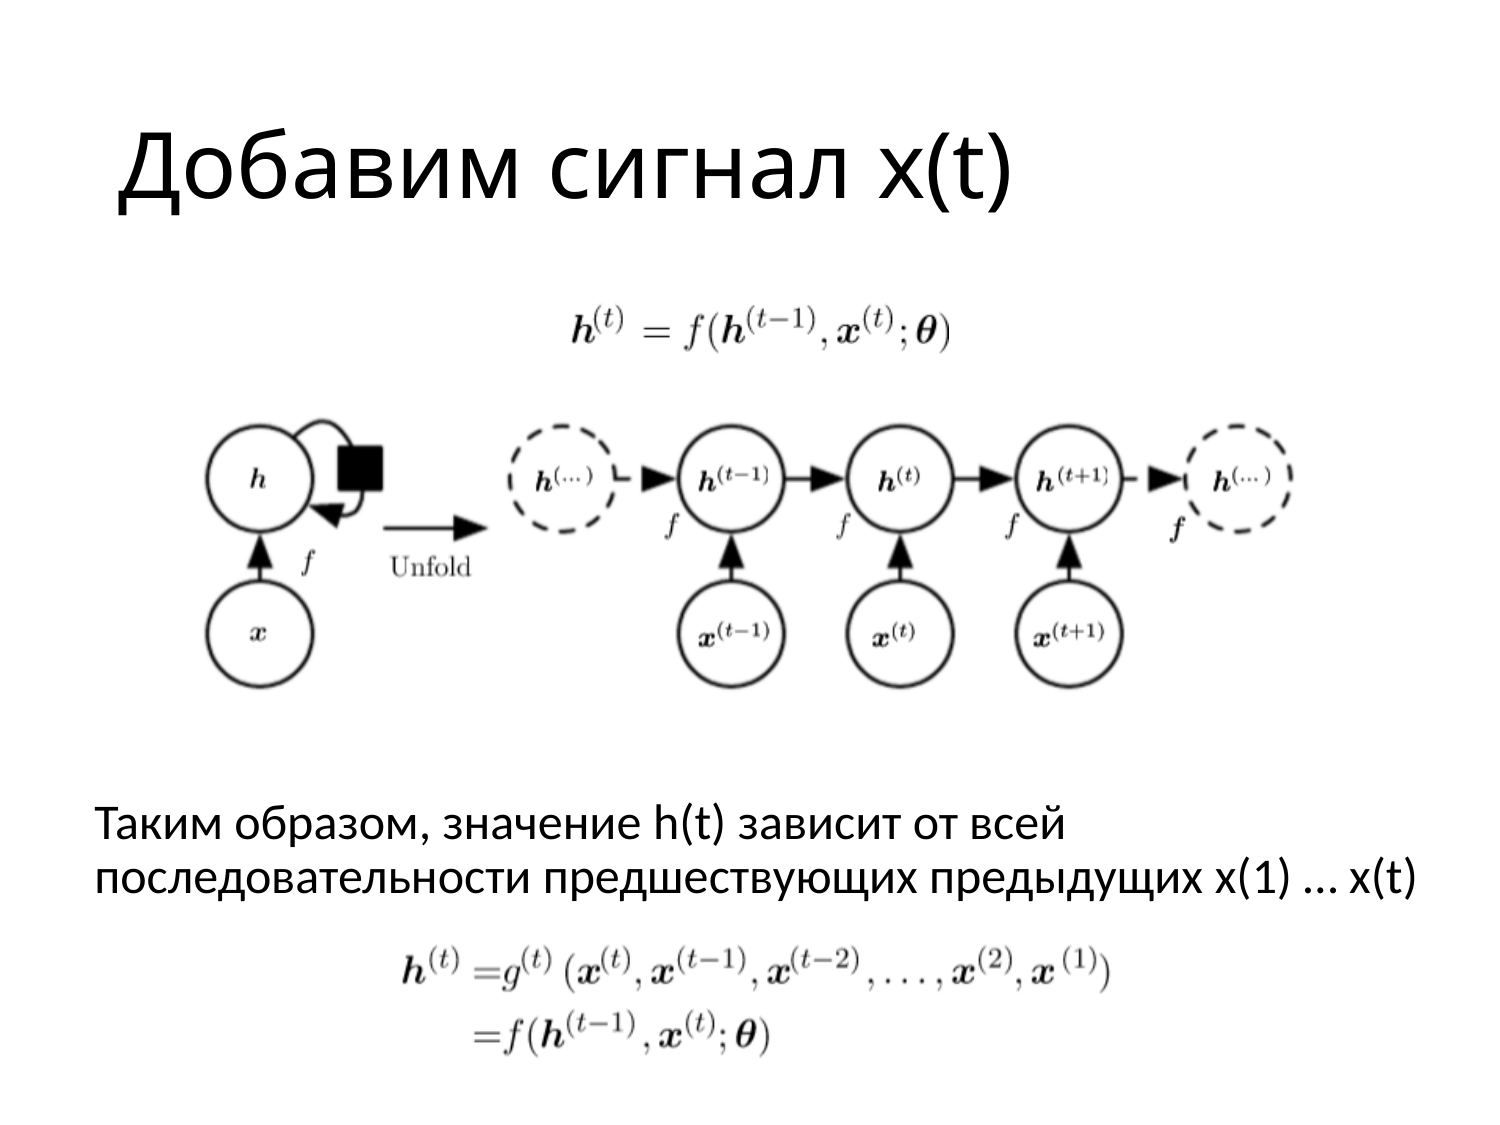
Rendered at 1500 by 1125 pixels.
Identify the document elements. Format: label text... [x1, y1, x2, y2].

list Таким образом, значение h(t) зависит от всей последовательности предшествующих предыдущих x(1) … x(t) [79, 788, 1436, 1038]
title Добавим сигнал x(t) [103, 59, 1397, 278]
picture [392, 926, 1123, 1071]
picture [197, 395, 1303, 699]
picture [565, 293, 949, 368]
